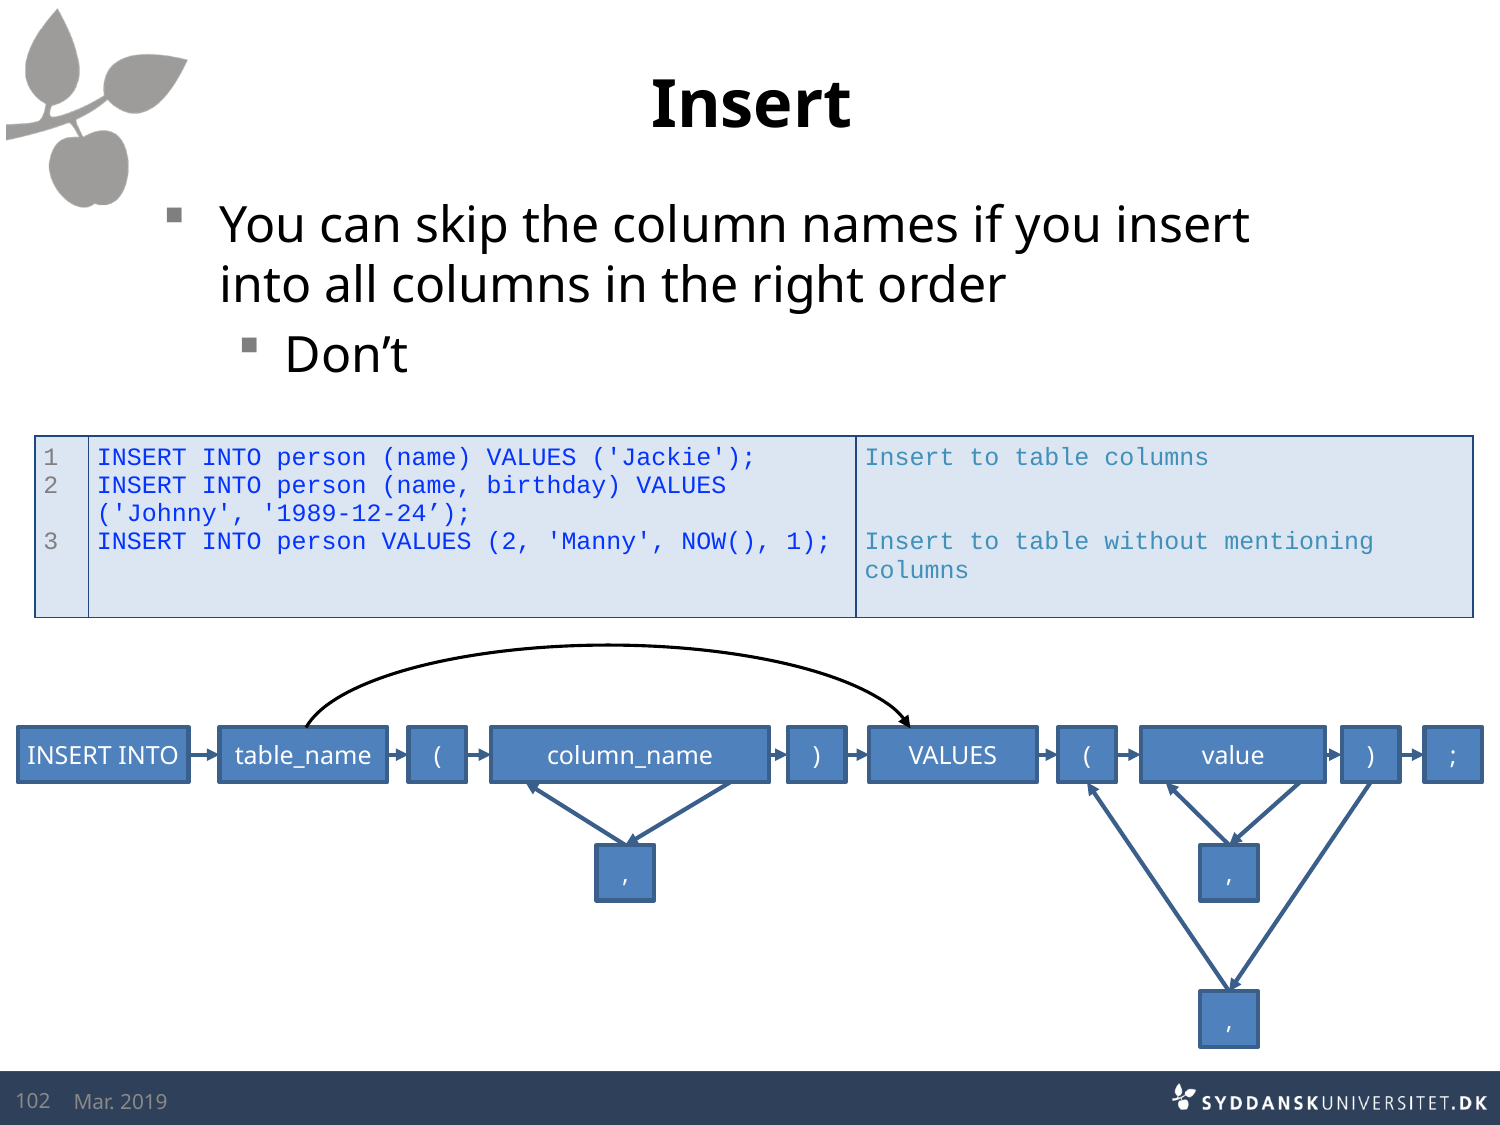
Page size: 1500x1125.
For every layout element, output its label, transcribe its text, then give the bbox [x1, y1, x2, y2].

title Insert [190, 7, 1427, 195]
text_box ( [406, 734, 468, 784]
text_box ; [1422, 725, 1484, 784]
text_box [525, 782, 626, 846]
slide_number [71, 1078, 200, 1125]
text_box , [594, 853, 656, 903]
text_box ) [1340, 725, 1402, 784]
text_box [1086, 782, 1230, 992]
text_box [627, 782, 731, 846]
table_header INSERT INTO person (name) VALUES ('Jackie'); INSERT INTO person (name, birthday) VALUES ('Johnny', '1989-12-24’); INSERT INTO person VALUES (2, 'Manny', NOW(), 1); [89, 437, 855, 617]
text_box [1231, 782, 1371, 992]
picture [5, 6, 188, 209]
text_box , [1198, 1000, 1260, 1049]
text_box ( [1056, 725, 1118, 784]
text_box column_name [489, 737, 771, 784]
picture [0, 1071, 1500, 1125]
text_box [305, 644, 911, 746]
text_box table_name [217, 725, 389, 784]
text_box ) [786, 732, 848, 784]
slide_number 102 [0, 1078, 71, 1125]
text_box value [1139, 725, 1327, 780]
table_header Insert to table columns Insert to table without mentioning columns [857, 437, 1472, 617]
text_box VALUES [867, 725, 1039, 784]
text_box INSERT INTO [16, 725, 191, 784]
table_header 1 2 3 [36, 437, 88, 617]
list You can skip the column names if you insert into all columns in the right order Don’t [147, 184, 1365, 435]
